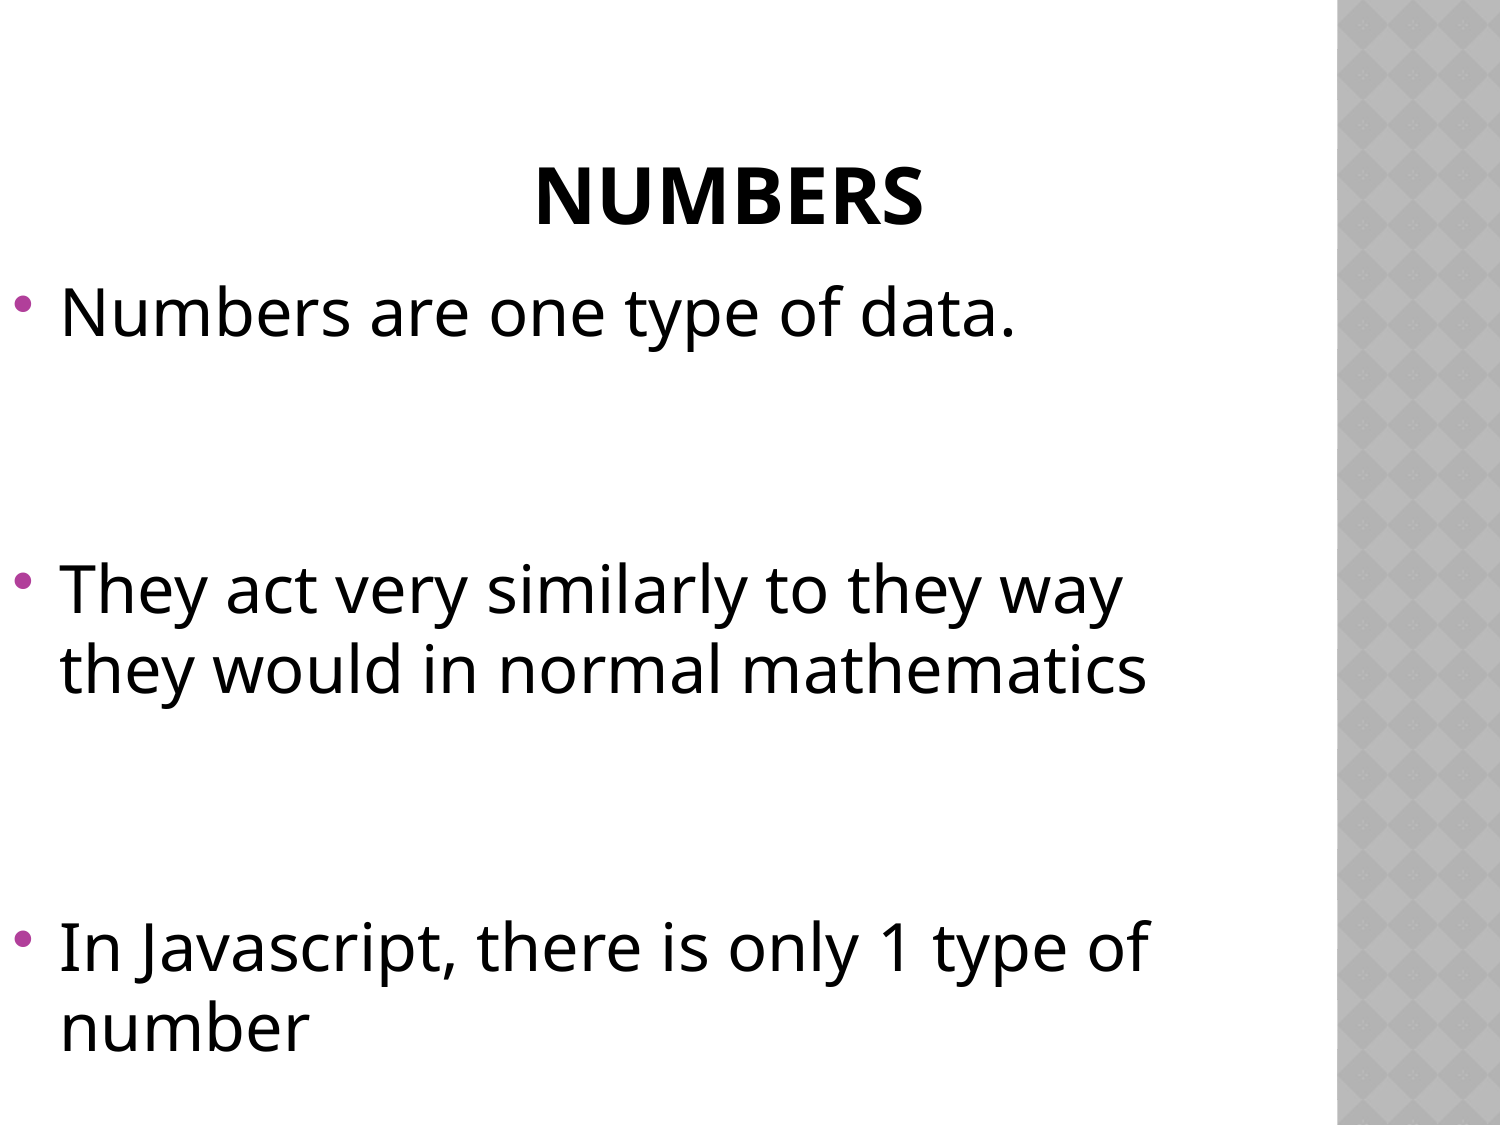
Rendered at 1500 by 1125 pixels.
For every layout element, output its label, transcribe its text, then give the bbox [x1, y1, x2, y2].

list Numbers are one type of data. They act very similarly to they way they would in normal mathematics In Javascript, there is only 1 type of number [0, 262, 1250, 1058]
title Numbers [75, 52, 1263, 240]
